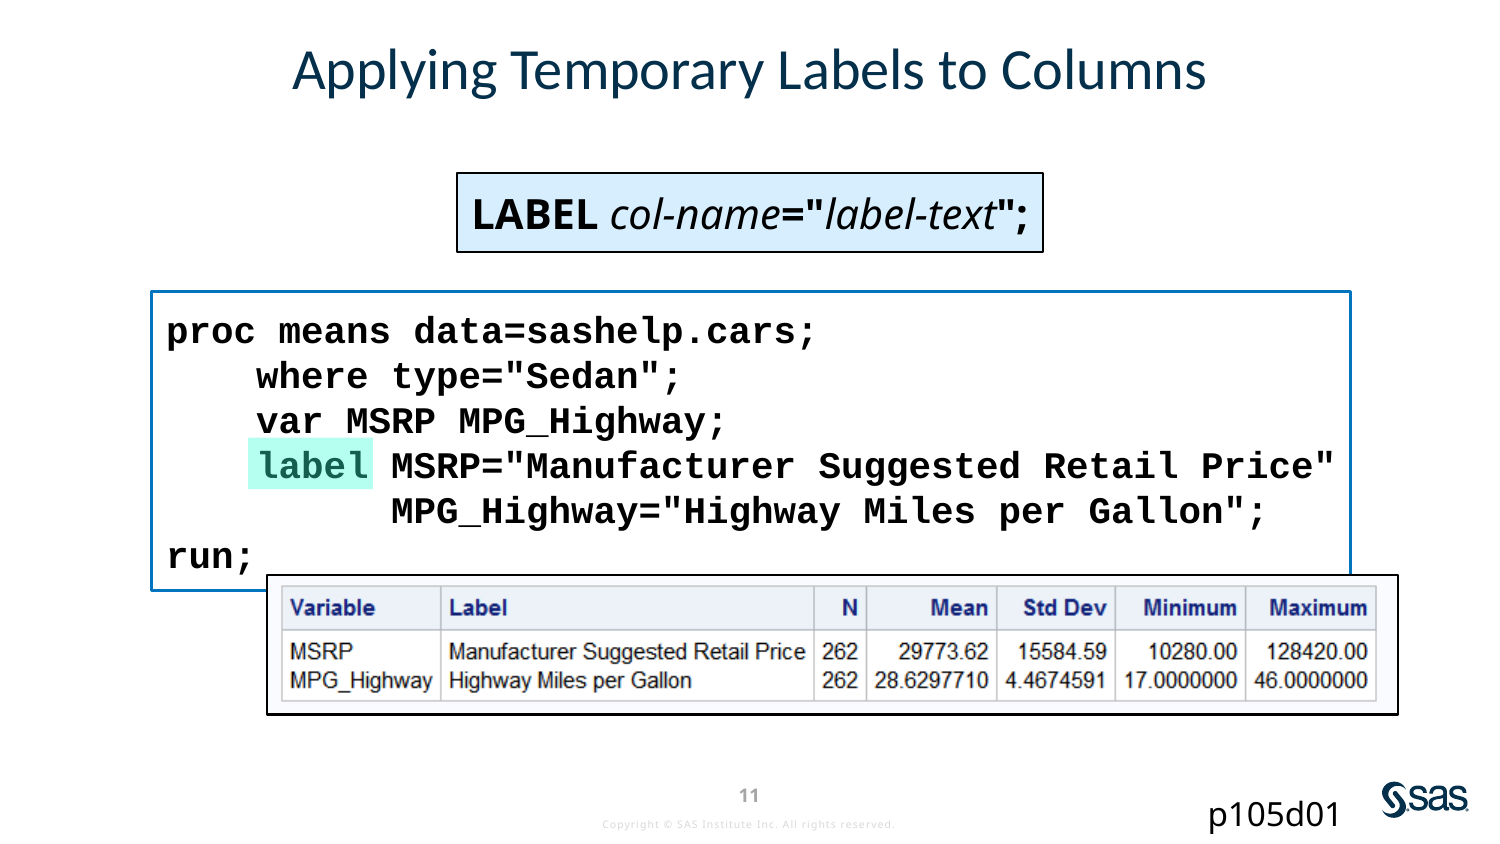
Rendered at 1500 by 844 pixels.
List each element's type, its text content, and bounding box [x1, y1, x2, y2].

picture [268, 575, 1398, 714]
text_box p105d01 [1192, 785, 1359, 841]
text_box LABEL col-name="label-text"; [456, 172, 1043, 252]
title Applying Temporary Labels to Columns [102, 31, 1398, 107]
text_box proc means data=sashelp.cars; where type="Sedan"; var MSRP MPG_Highway; label MSRP="Manufacturer Suggested Retail Price" MPG_Highway="Highway Miles per Gallon"; run; [151, 291, 1351, 591]
text_box [248, 437, 373, 490]
